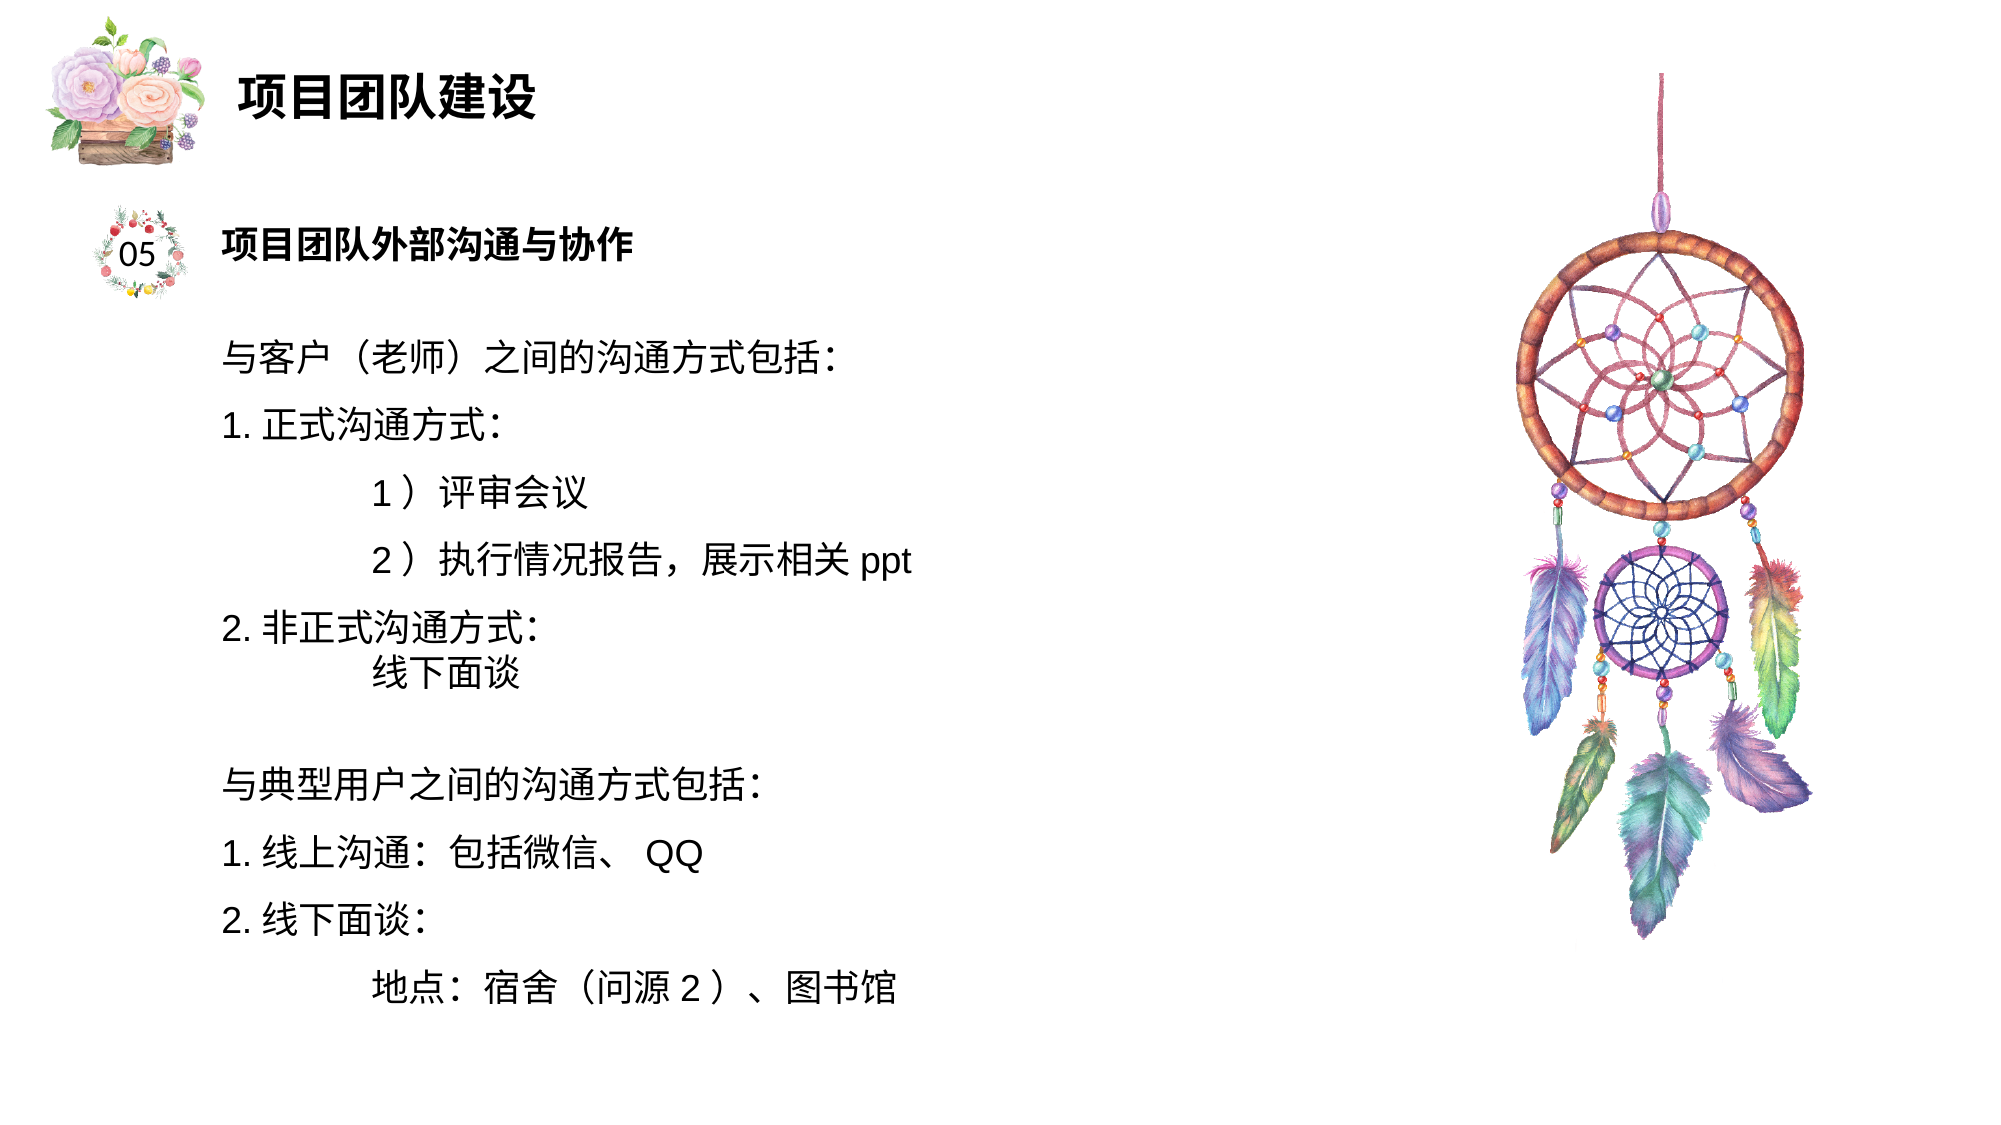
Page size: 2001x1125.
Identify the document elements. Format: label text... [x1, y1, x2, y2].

picture [1470, 73, 1849, 989]
picture [26, 0, 228, 316]
text_box 项目团队外部沟通与协作 与客户（老师）之间的沟通方式包括： 1.正式沟通方式： 1）评审会议 2）执行情况报告，展示相关ppt 2.非正式沟通方式： 线下面谈 与典型用户之间的沟通方式包括： 1.线上沟通：包括微信、QQ 2.线下面谈： 地点：宿舍（问源2）、图书馆 [206, 214, 1585, 1017]
text_box 项目团队建设 [228, 57, 934, 133]
